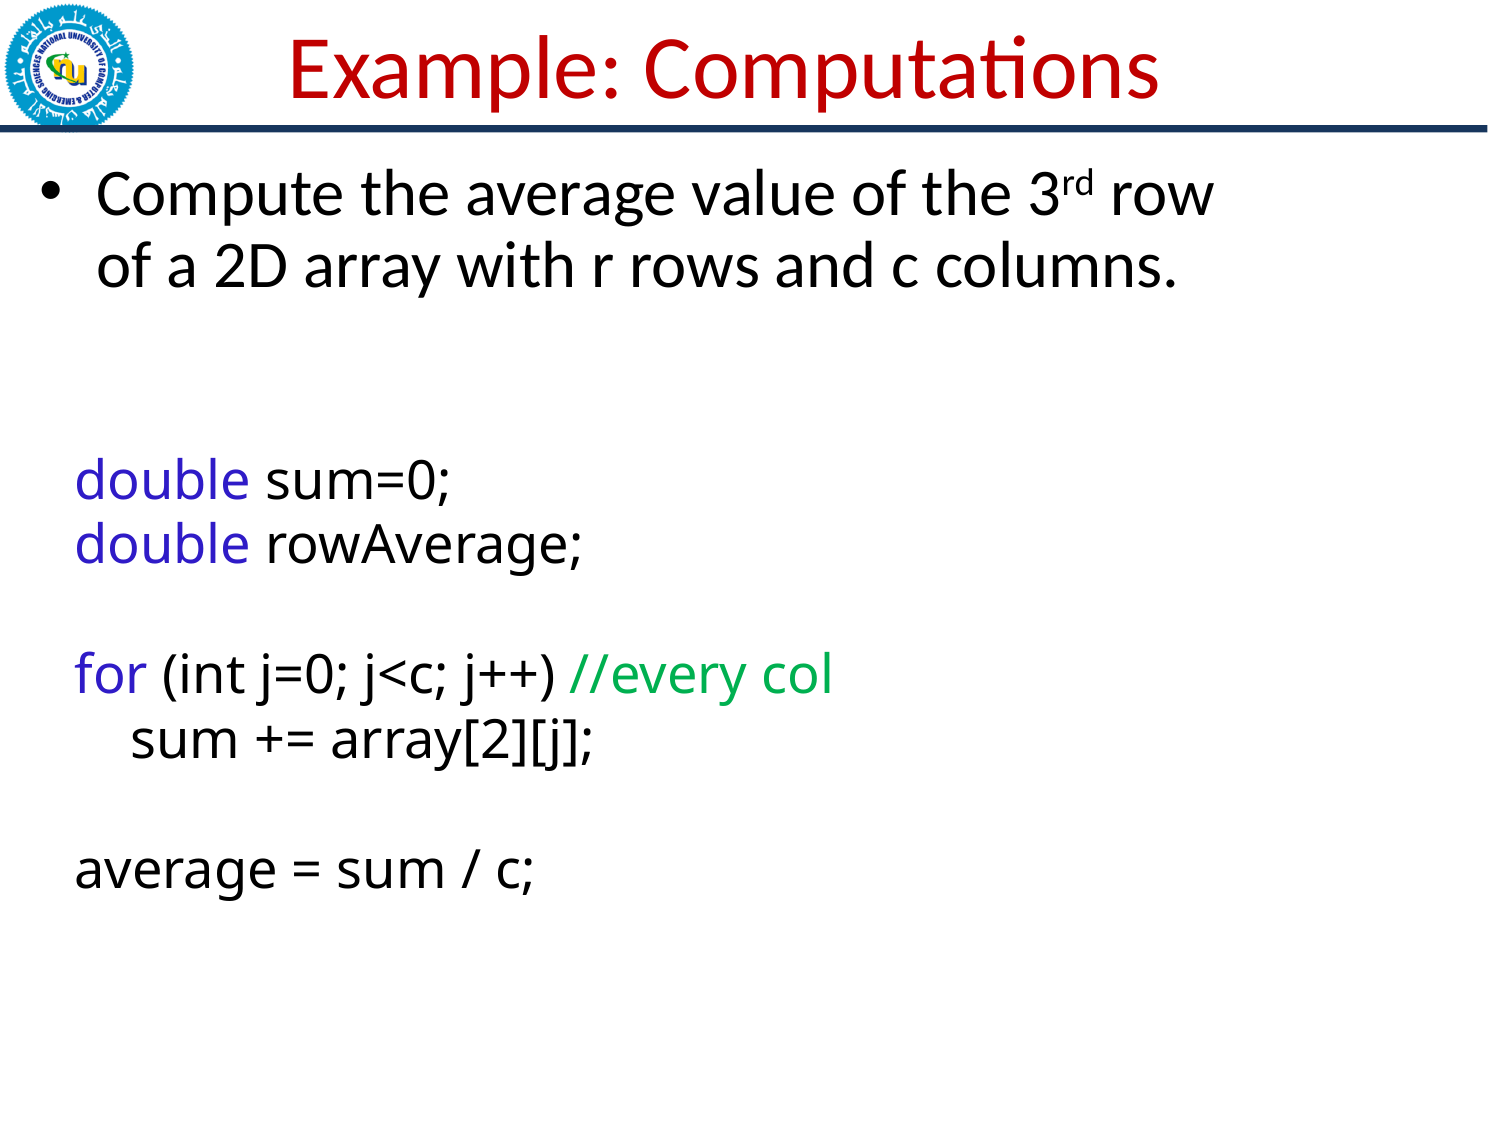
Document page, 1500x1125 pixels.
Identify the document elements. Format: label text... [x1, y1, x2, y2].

picture [31, 36, 50, 101]
title Example: Computations [50, 0, 1400, 125]
list Compute the average value of the 3rd row of a 2D array with r rows and c columns. [24, 149, 1463, 450]
text_box [0, 125, 1488, 133]
text_box double sum=0; double rowAverage; for (int j=0; j<c; j++) //every col sum += array[2][j]; average = sum / c; [59, 437, 1460, 908]
picture [4, 68, 37, 125]
picture [28, 32, 38, 44]
picture [4, 3, 50, 65]
picture [25, 84, 32, 94]
